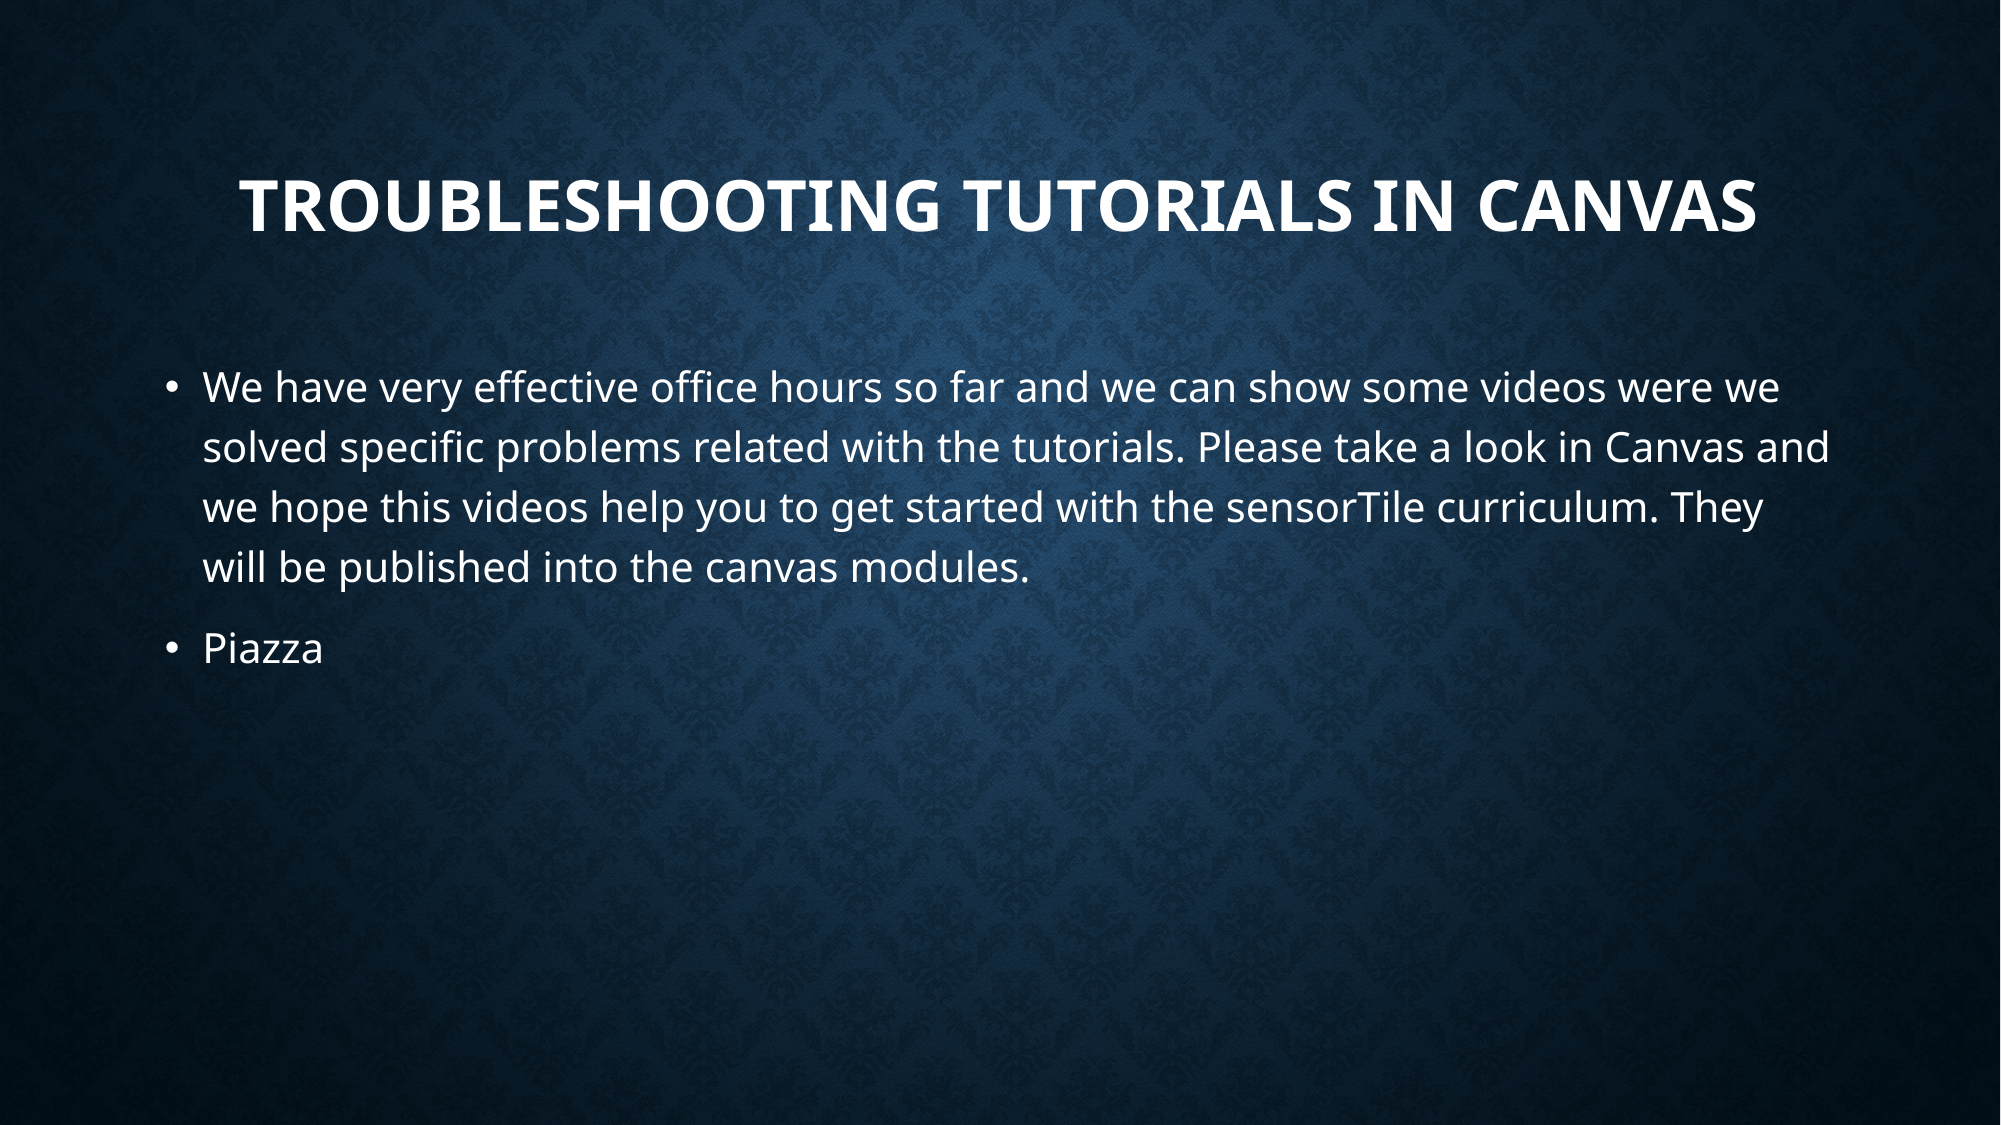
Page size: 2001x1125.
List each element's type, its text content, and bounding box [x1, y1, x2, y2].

list We have very effective office hours so far and we can show some videos were we solved specific problems related with the tutorials. Please take a look in Canvas and we hope this videos help you to get started with the sensorTile curriculum. They will be published into the canvas modules. Piazza [149, 343, 1849, 780]
title Troubleshooting tutorials in canvas [149, 99, 1849, 318]
